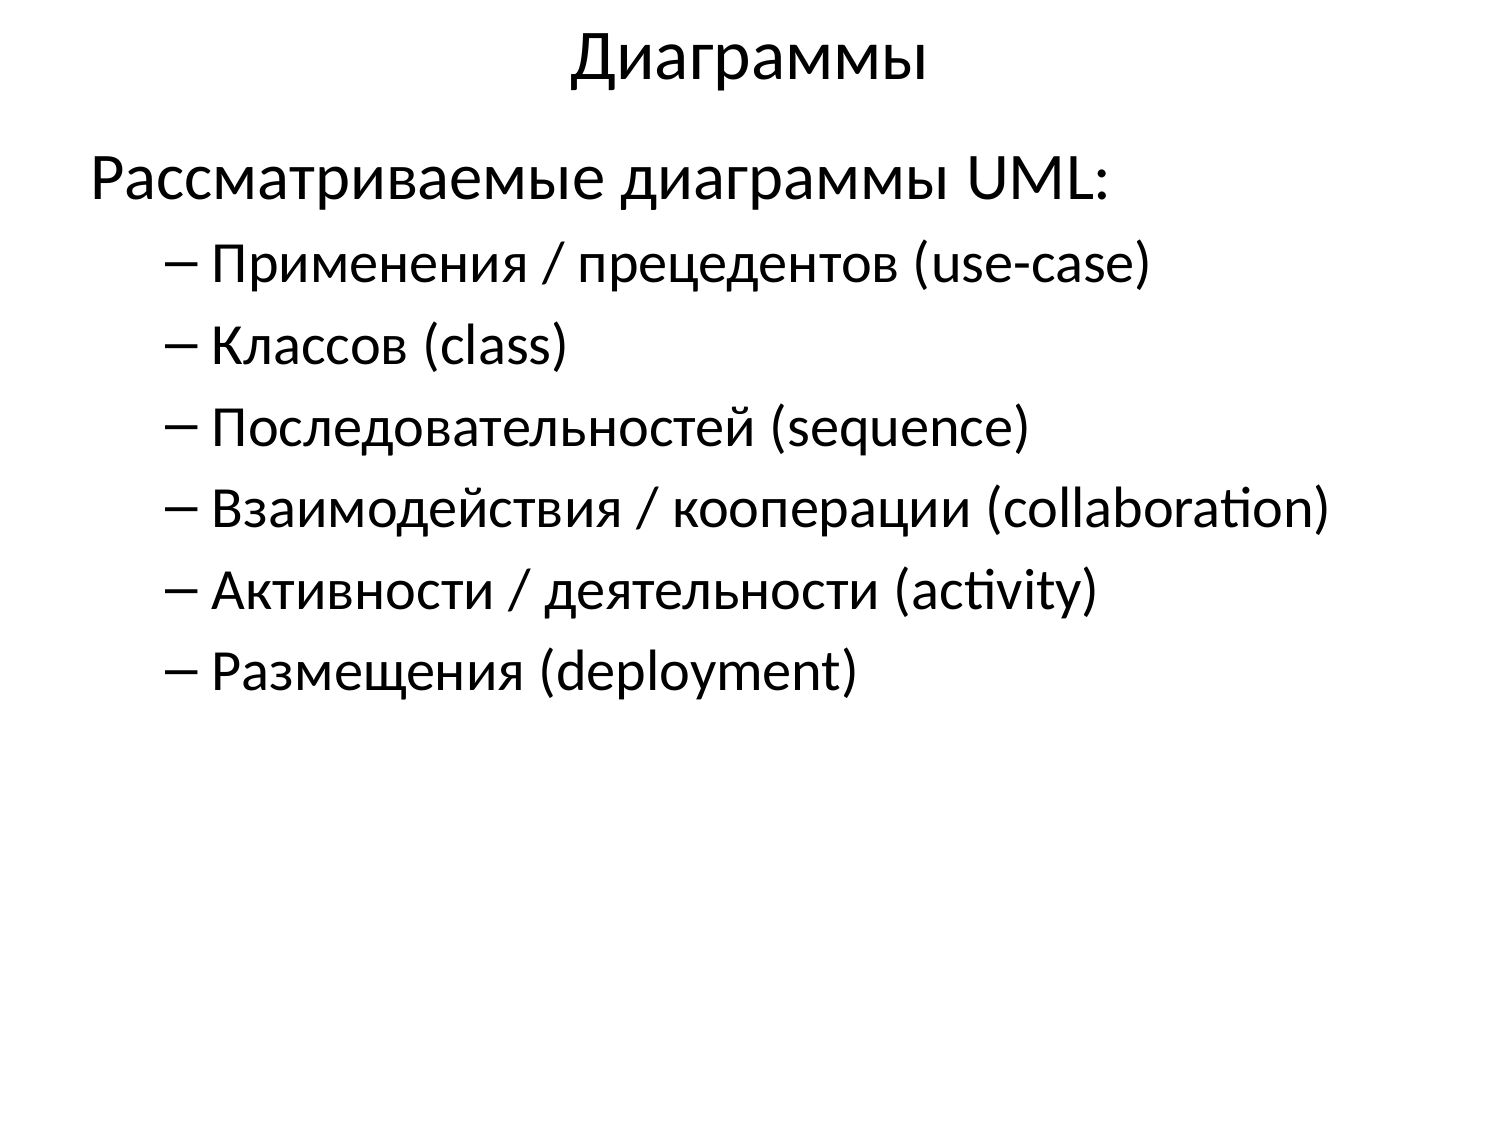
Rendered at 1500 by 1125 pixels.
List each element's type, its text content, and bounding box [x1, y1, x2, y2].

title Диаграммы [0, 0, 1500, 102]
list Рассматриваемые диаграммы UML: Применения / прецедентов (use-case) Классов (class) Последовательностей (sequence) Взаимодействия / кооперации (collaboration) Активности / деятельности (activity) Размещения (deployment) [75, 125, 1425, 1005]
